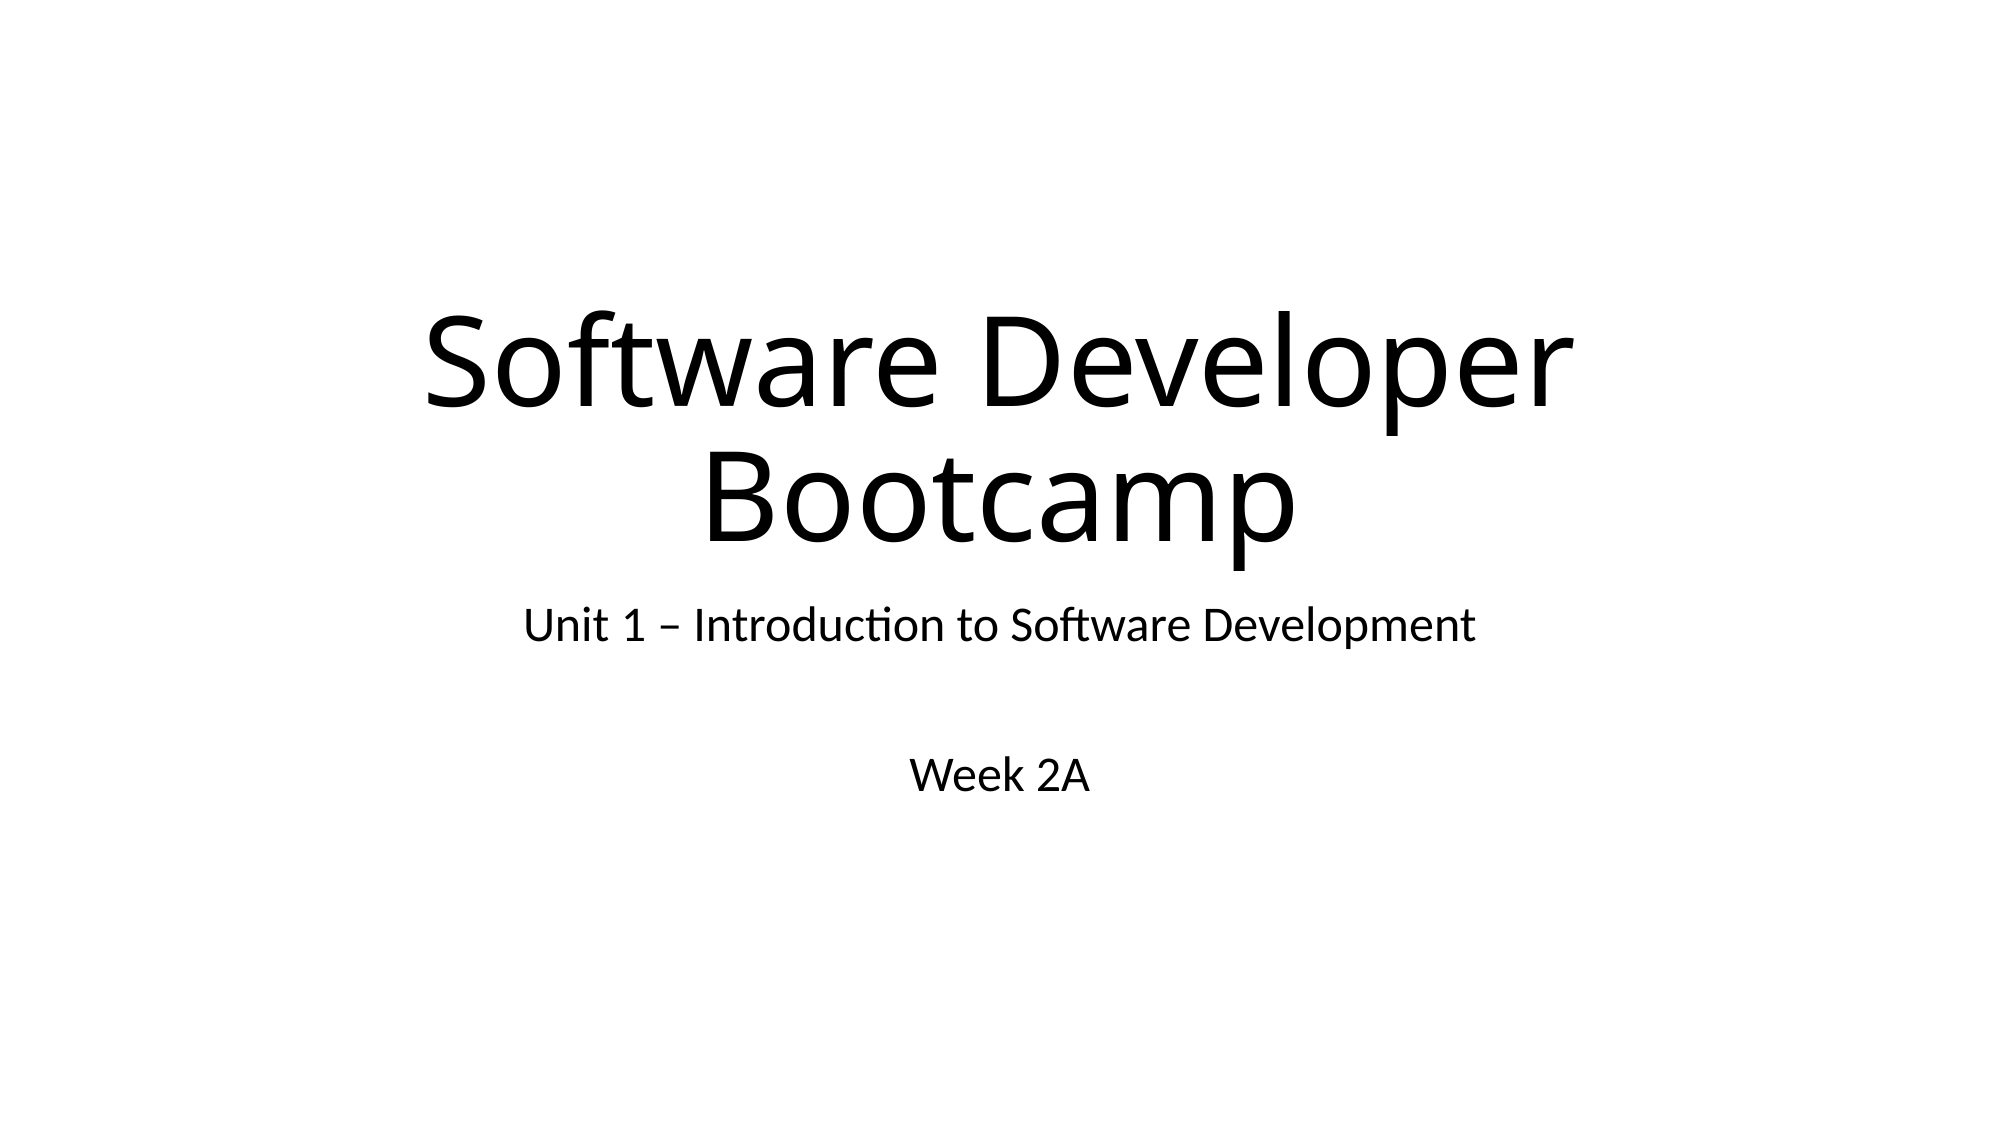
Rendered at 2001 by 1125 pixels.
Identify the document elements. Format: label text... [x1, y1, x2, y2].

subtitle Unit 1 – Introduction to Software Development Week 2A [249, 590, 1750, 863]
title Software Developer Bootcamp [249, 184, 1750, 576]
